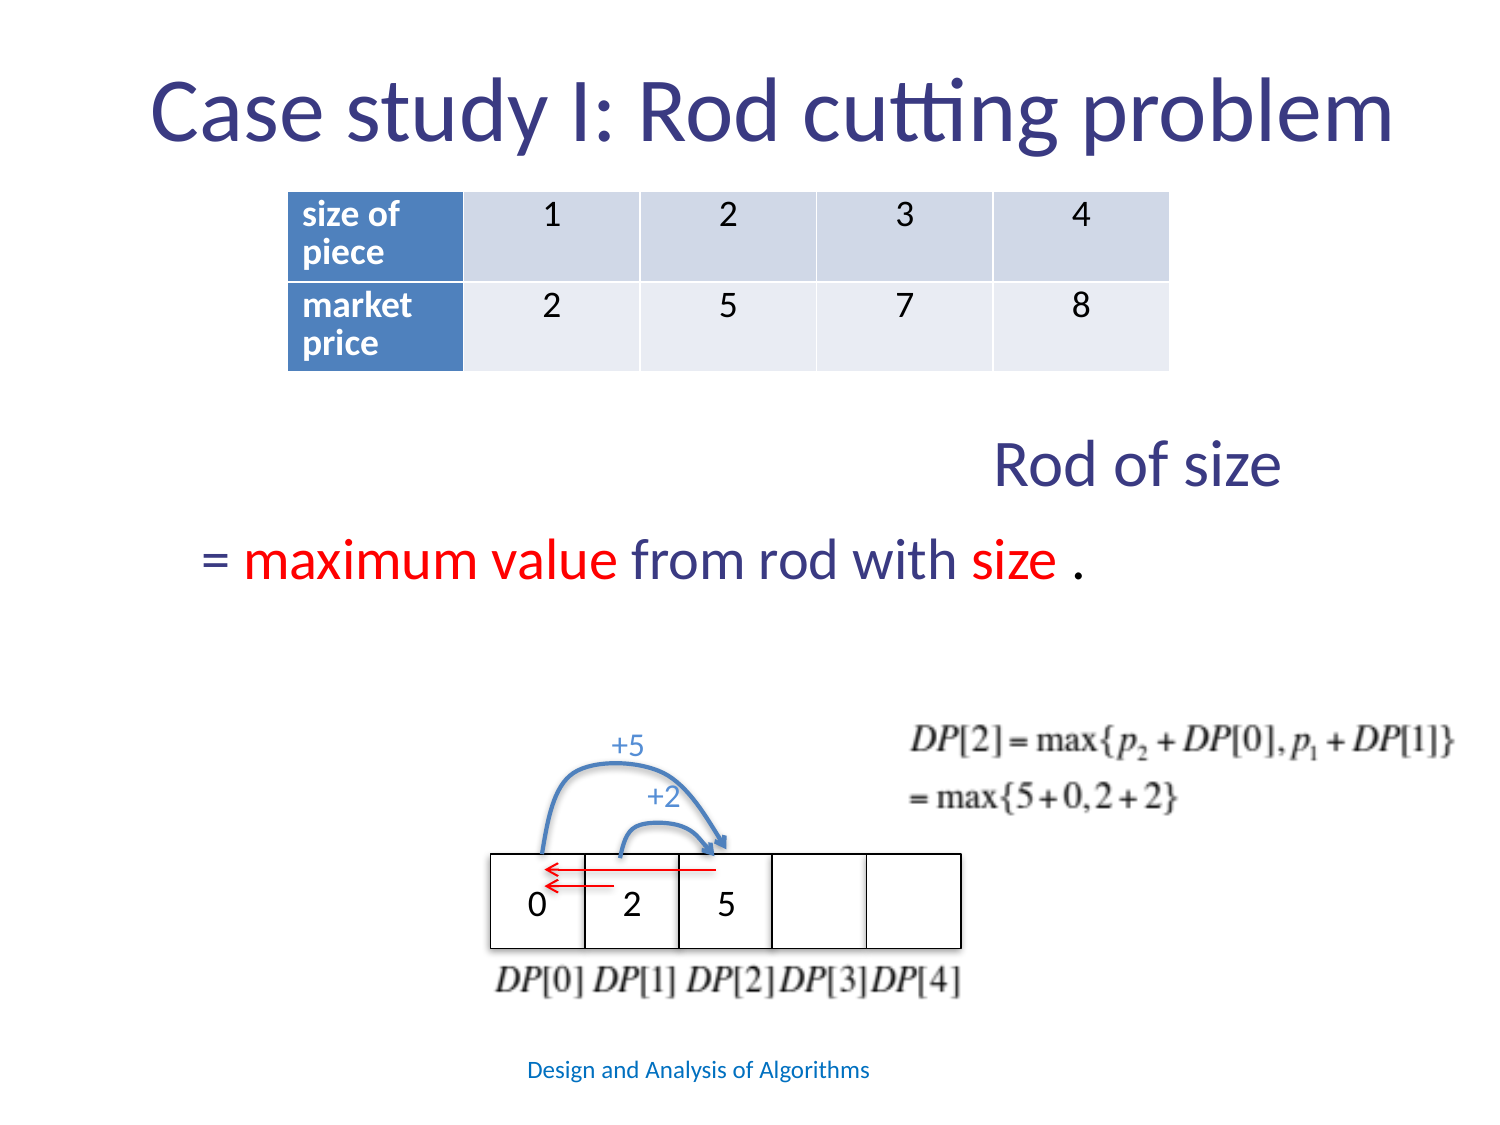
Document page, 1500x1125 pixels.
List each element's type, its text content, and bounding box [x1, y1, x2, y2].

table_cell 2 [464, 283, 639, 371]
text_box +5 [596, 715, 660, 771]
table_header 2 [641, 192, 816, 281]
table_cell 5 [641, 283, 816, 371]
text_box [490, 853, 963, 1000]
text_box [681, 799, 727, 850]
text_box Design and Analysis of Algorithms [512, 1046, 988, 1107]
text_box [905, 715, 1457, 819]
table_cell market price [288, 283, 463, 371]
text_box [540, 762, 636, 852]
table_header 4 [994, 192, 1169, 281]
title Case study I: Rod cutting problem [98, 11, 1449, 199]
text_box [751, 539, 771, 567]
table_header size of piece [288, 192, 463, 281]
table_header 1 [464, 192, 639, 281]
table_header 3 [817, 192, 992, 281]
text_box +2 [632, 767, 696, 822]
text_box [619, 822, 714, 852]
table_cell 8 [994, 283, 1169, 371]
table_cell 7 [817, 283, 992, 371]
